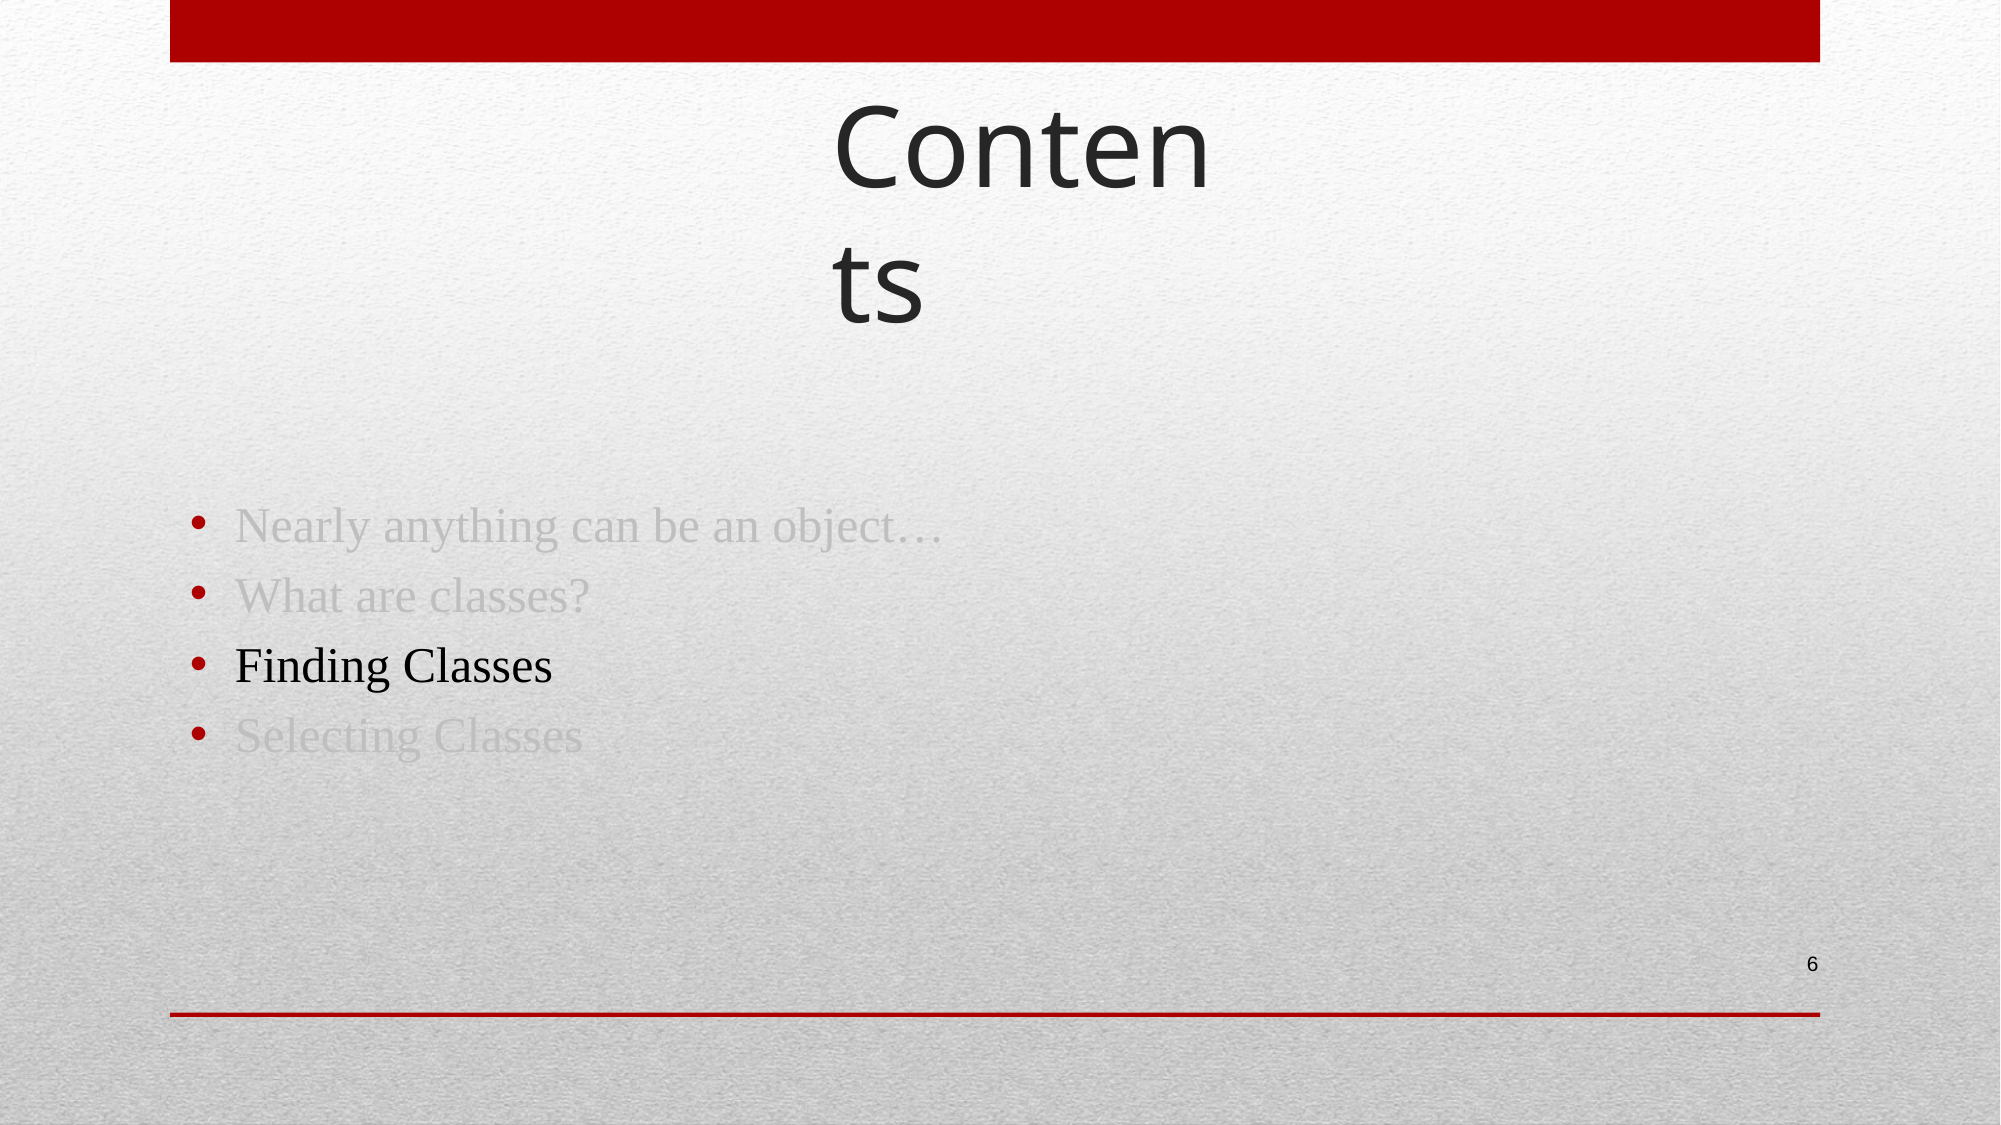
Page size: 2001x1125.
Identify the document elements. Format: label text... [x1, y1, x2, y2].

slide_number 6 [1666, 933, 1834, 993]
list Nearly anything can be an object… What are classes? Finding Classes Selecting Classes [174, 344, 1825, 982]
picture [0, 0, 2001, 1125]
title Contents [821, 71, 1264, 344]
